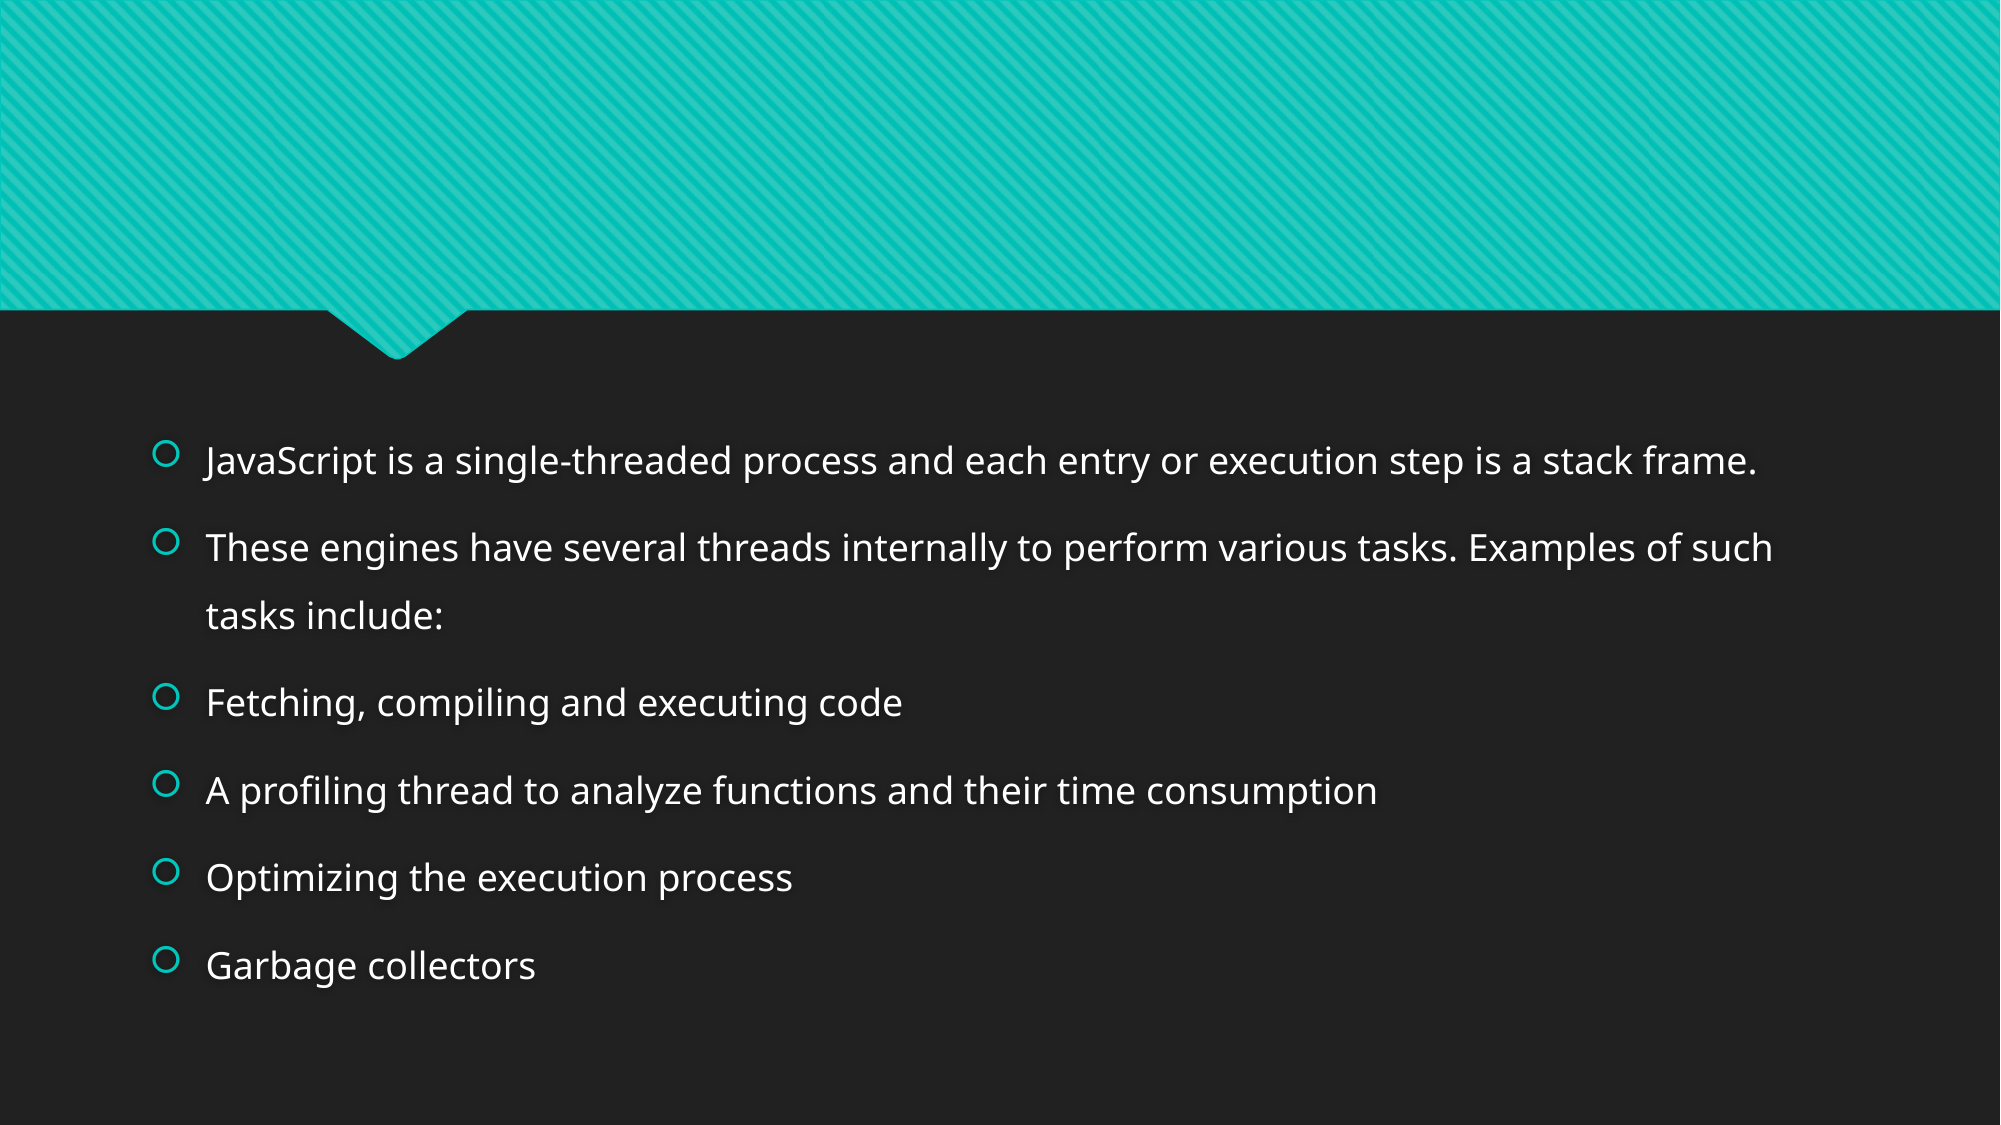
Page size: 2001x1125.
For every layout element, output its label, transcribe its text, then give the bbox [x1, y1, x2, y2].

list JavaScript is a single-threaded process and each entry or execution step is a stack frame. These engines have several threads internally to perform various tasks. Examples of such tasks include: Fetching, compiling and executing code A profiling thread to analyze functions and their time consumption Optimizing the execution process Garbage collectors [134, 364, 1866, 1037]
